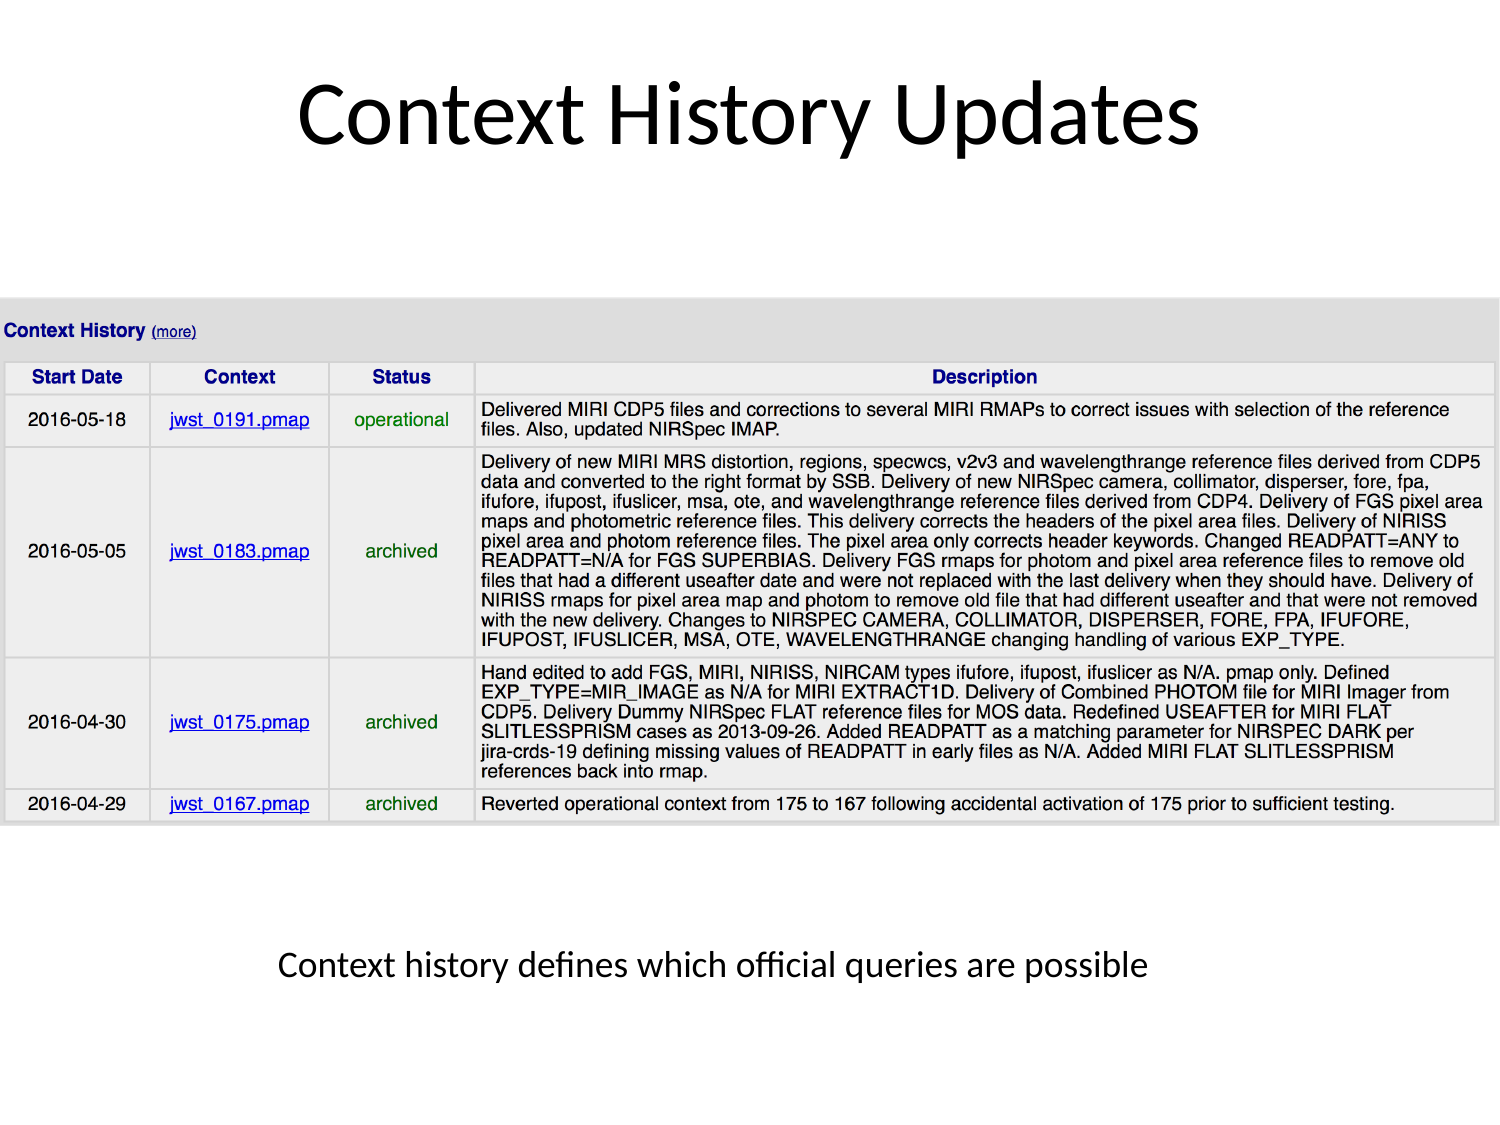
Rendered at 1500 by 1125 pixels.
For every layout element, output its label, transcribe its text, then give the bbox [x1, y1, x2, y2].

picture [0, 297, 1500, 826]
text_box Context history defines which official queries are possible [263, 932, 1165, 993]
title Context History Updates [75, 45, 1425, 171]
